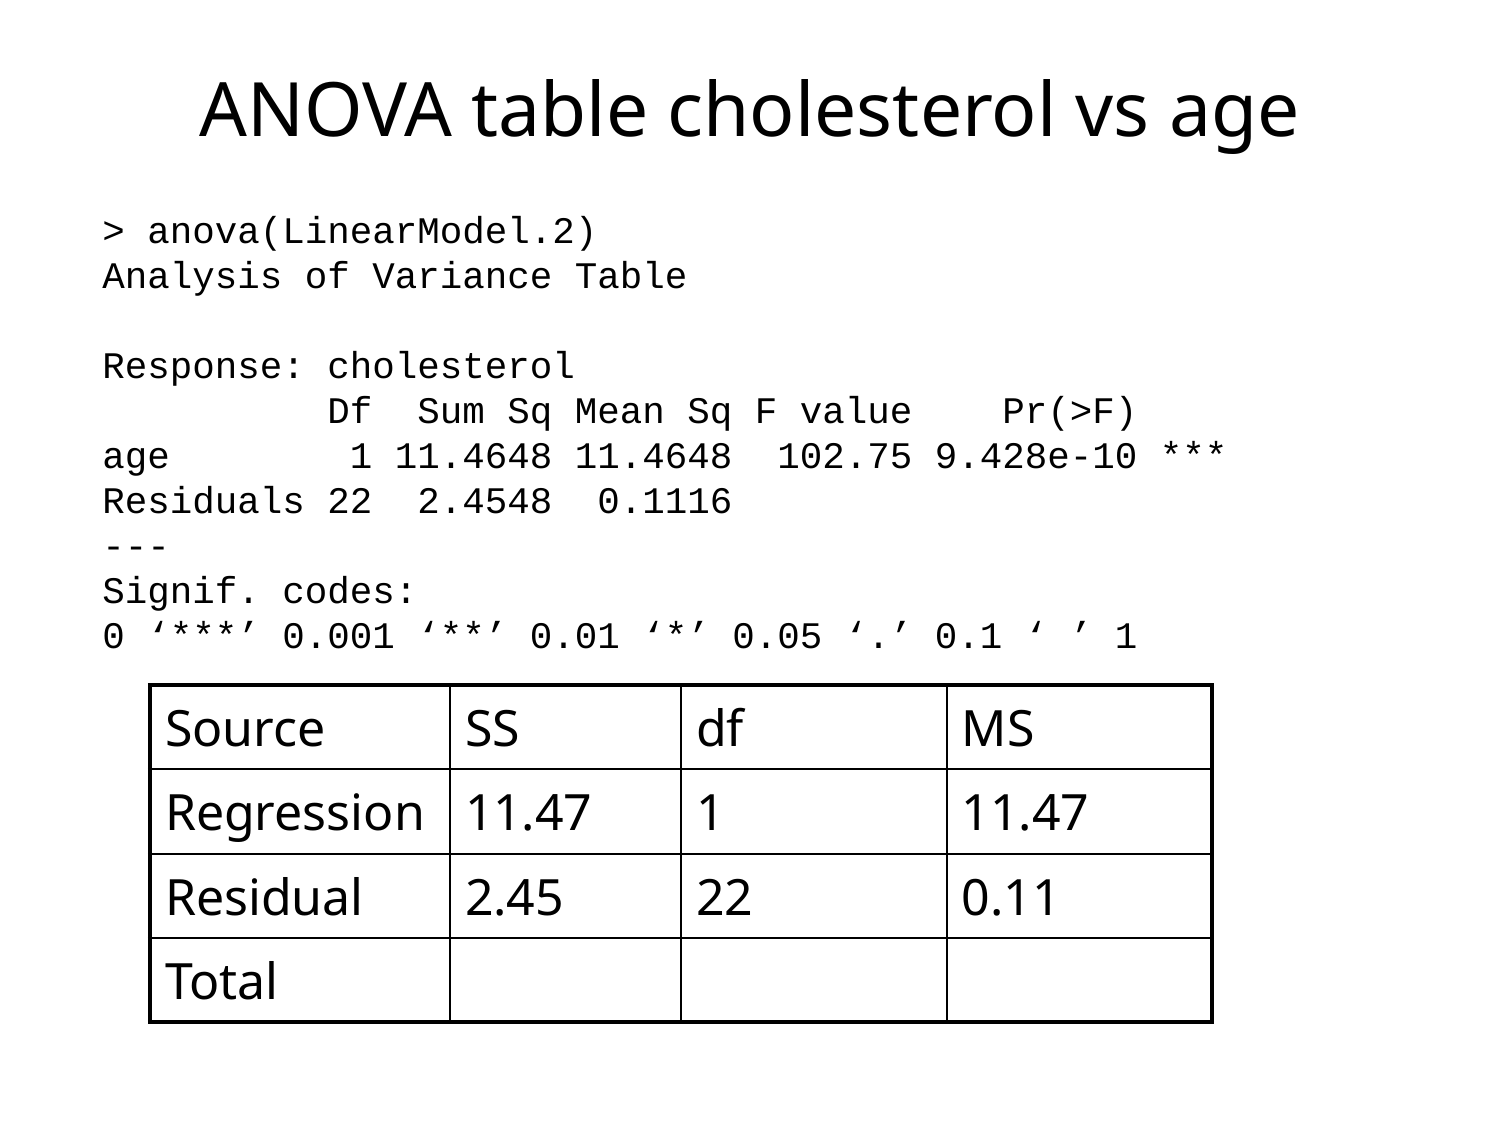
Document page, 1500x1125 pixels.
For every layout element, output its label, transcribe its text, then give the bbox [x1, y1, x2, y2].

table_header SS [451, 687, 680, 768]
table_cell Total [152, 939, 449, 1020]
table_cell [948, 939, 1210, 1020]
table_cell [682, 939, 946, 1020]
title ANOVA table cholesterol vs age [99, 12, 1400, 200]
table_cell 11.47 [948, 770, 1210, 853]
table_header Source [152, 687, 449, 768]
table_cell Residual [152, 855, 449, 937]
table_cell 22 [682, 855, 946, 937]
table_cell [451, 939, 680, 1020]
table_cell 11.47 [451, 770, 680, 853]
table_header MS [948, 687, 1210, 768]
table_cell Regression [152, 770, 449, 853]
table_cell 1 [682, 770, 946, 853]
text_box > anova(LinearModel.2) Analysis of Variance Table Response: cholesterol Df Sum Sq Mean Sq F value Pr(>F) age 1 11.4648 11.4648 102.75 9.428e-10 *** Residuals 22 2.4548 0.1116 --- Signif. codes: 0 ‘***’ 0.001 ‘**’ 0.01 ‘*’ 0.05 ‘.’ 0.1 ‘ ’ 1 [87, 198, 1363, 664]
table_cell 2.45 [451, 855, 680, 937]
table_cell 0.11 [948, 855, 1210, 937]
table_header df [682, 687, 946, 768]
